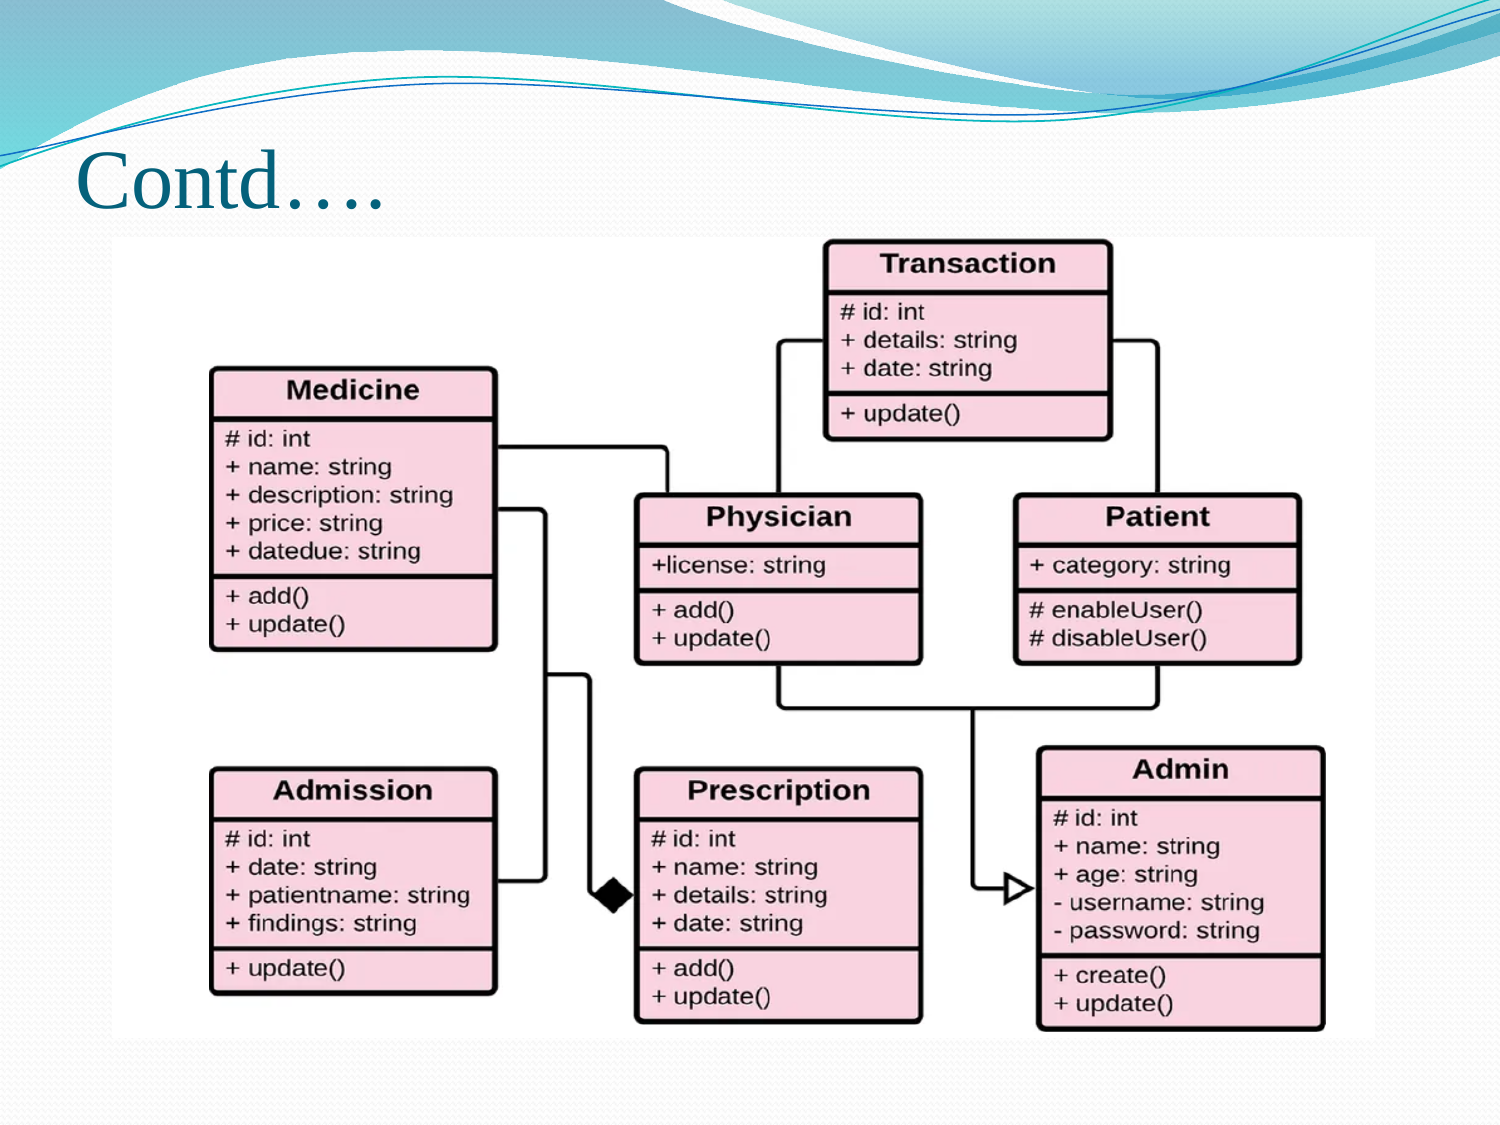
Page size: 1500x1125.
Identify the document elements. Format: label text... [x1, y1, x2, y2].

picture [112, 237, 1376, 1038]
title Contd…. [75, 115, 1438, 225]
